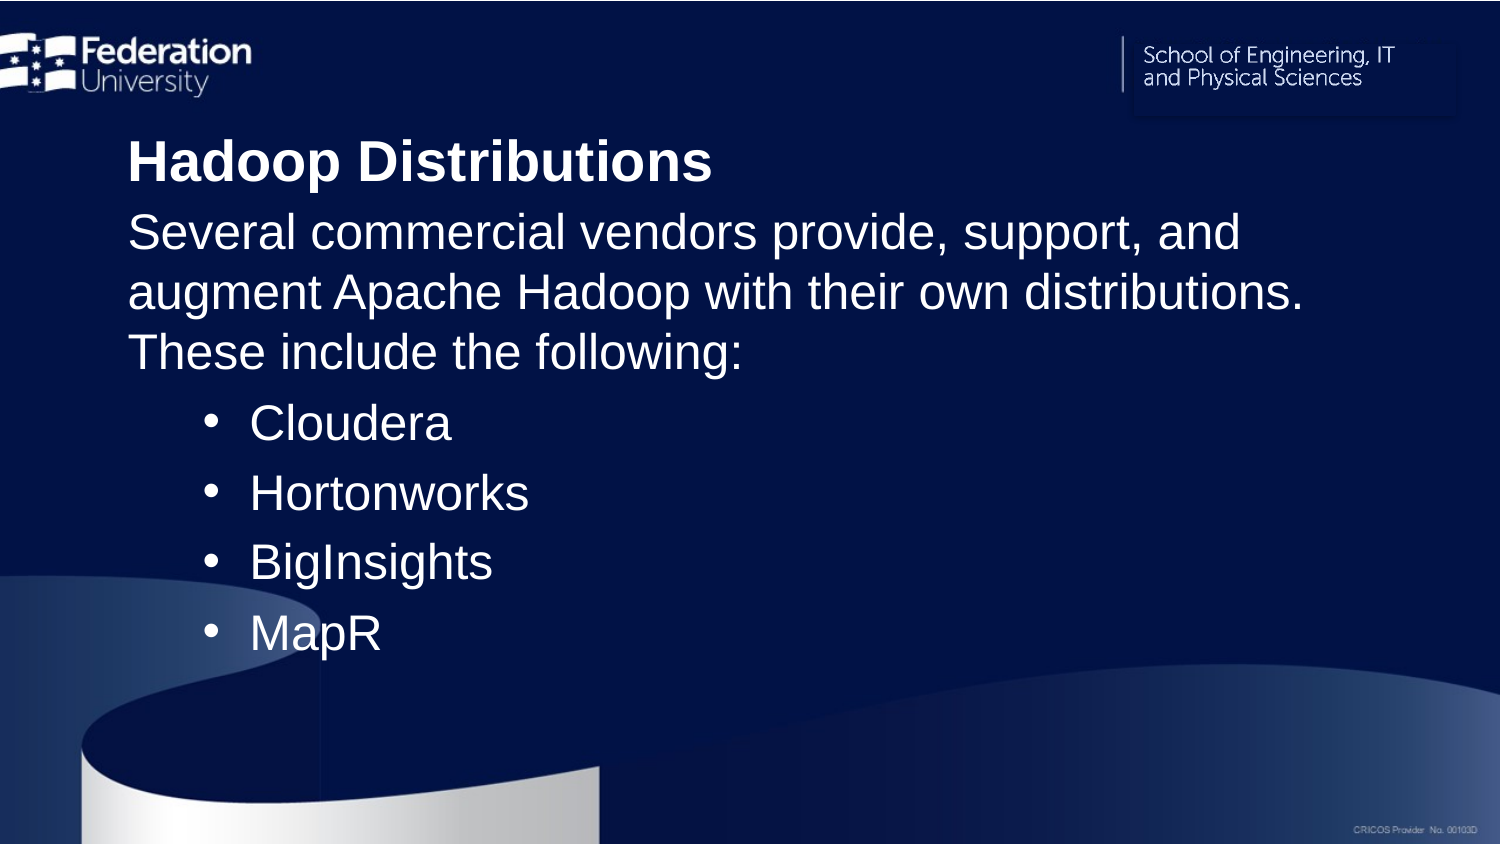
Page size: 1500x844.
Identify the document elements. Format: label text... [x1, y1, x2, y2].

list Several commercial vendors provide, support, and augment Apache Hadoop with their own distributions. These include the following: Cloudera Hortonworks BigInsights MapR [112, 192, 1400, 718]
picture [0, 0, 1500, 844]
title Hadoop Distributions [112, 115, 1500, 201]
